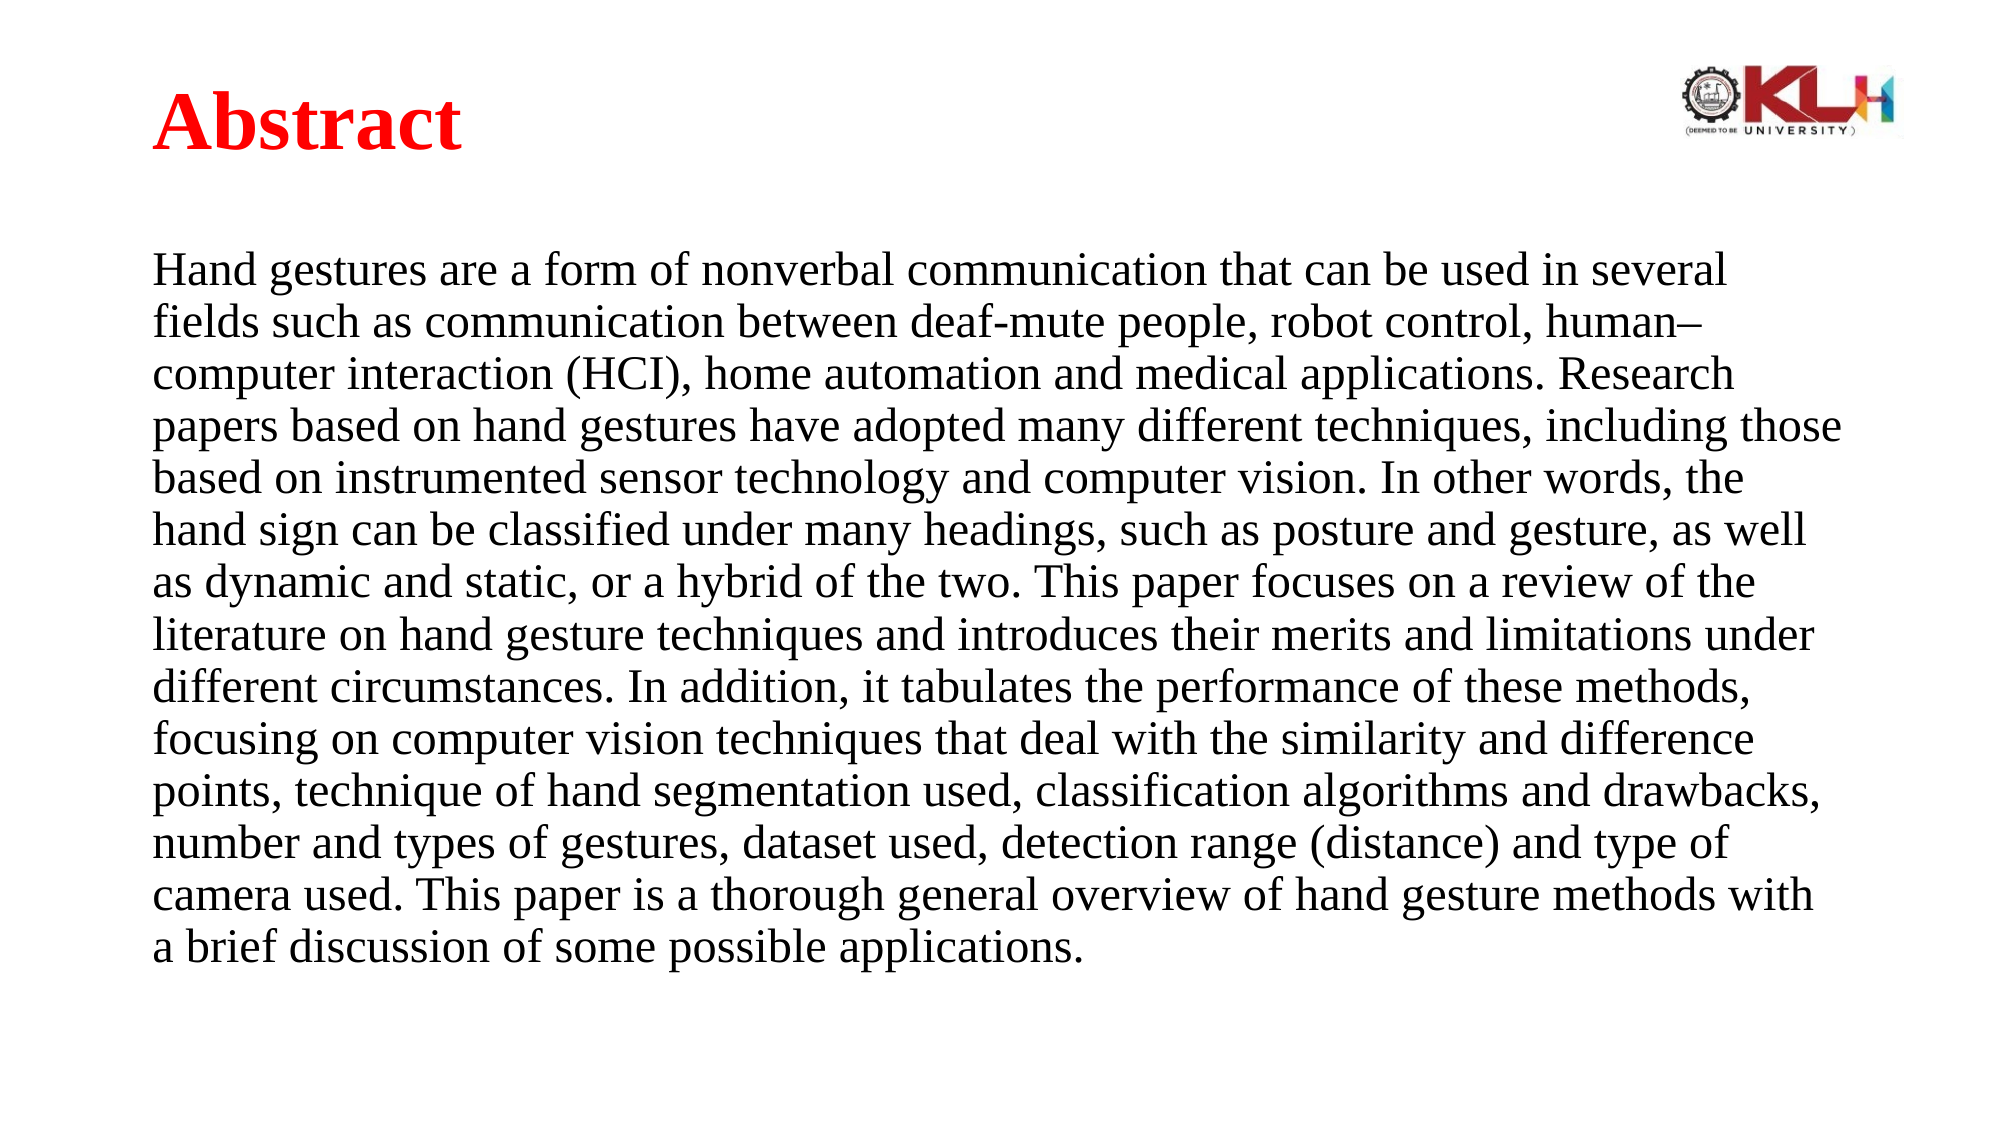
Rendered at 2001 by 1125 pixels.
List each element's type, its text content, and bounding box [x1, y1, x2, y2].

picture [1680, 65, 1906, 139]
title Abstract [137, 59, 1863, 186]
list Hand gestures are a form of nonverbal communication that can be used in several fields such as communication between deaf-mute people, robot control, human–computer interaction (HCI), home automation and medical applications. Research papers based on hand gestures have adopted many different techniques, including those based on instrumented sensor technology and computer vision. In other words, the hand sign can be classified under many headings, such as posture and gesture, as well as dynamic and static, or a hybrid of the two. This paper focuses on a review of the literature on hand gesture techniques and introduces their merits and limitations under different circumstances. In addition, it tabulates the performance of these methods, focusing on computer vision techniques that deal with the similarity and difference points, technique of hand segmentation used, classification algorithms and drawbacks, number and types of gestures, dataset used, detection range (distance) and type of camera used. This paper is a thorough general overview of hand gesture methods with a brief discussion of some possible applications. [137, 236, 1863, 984]
